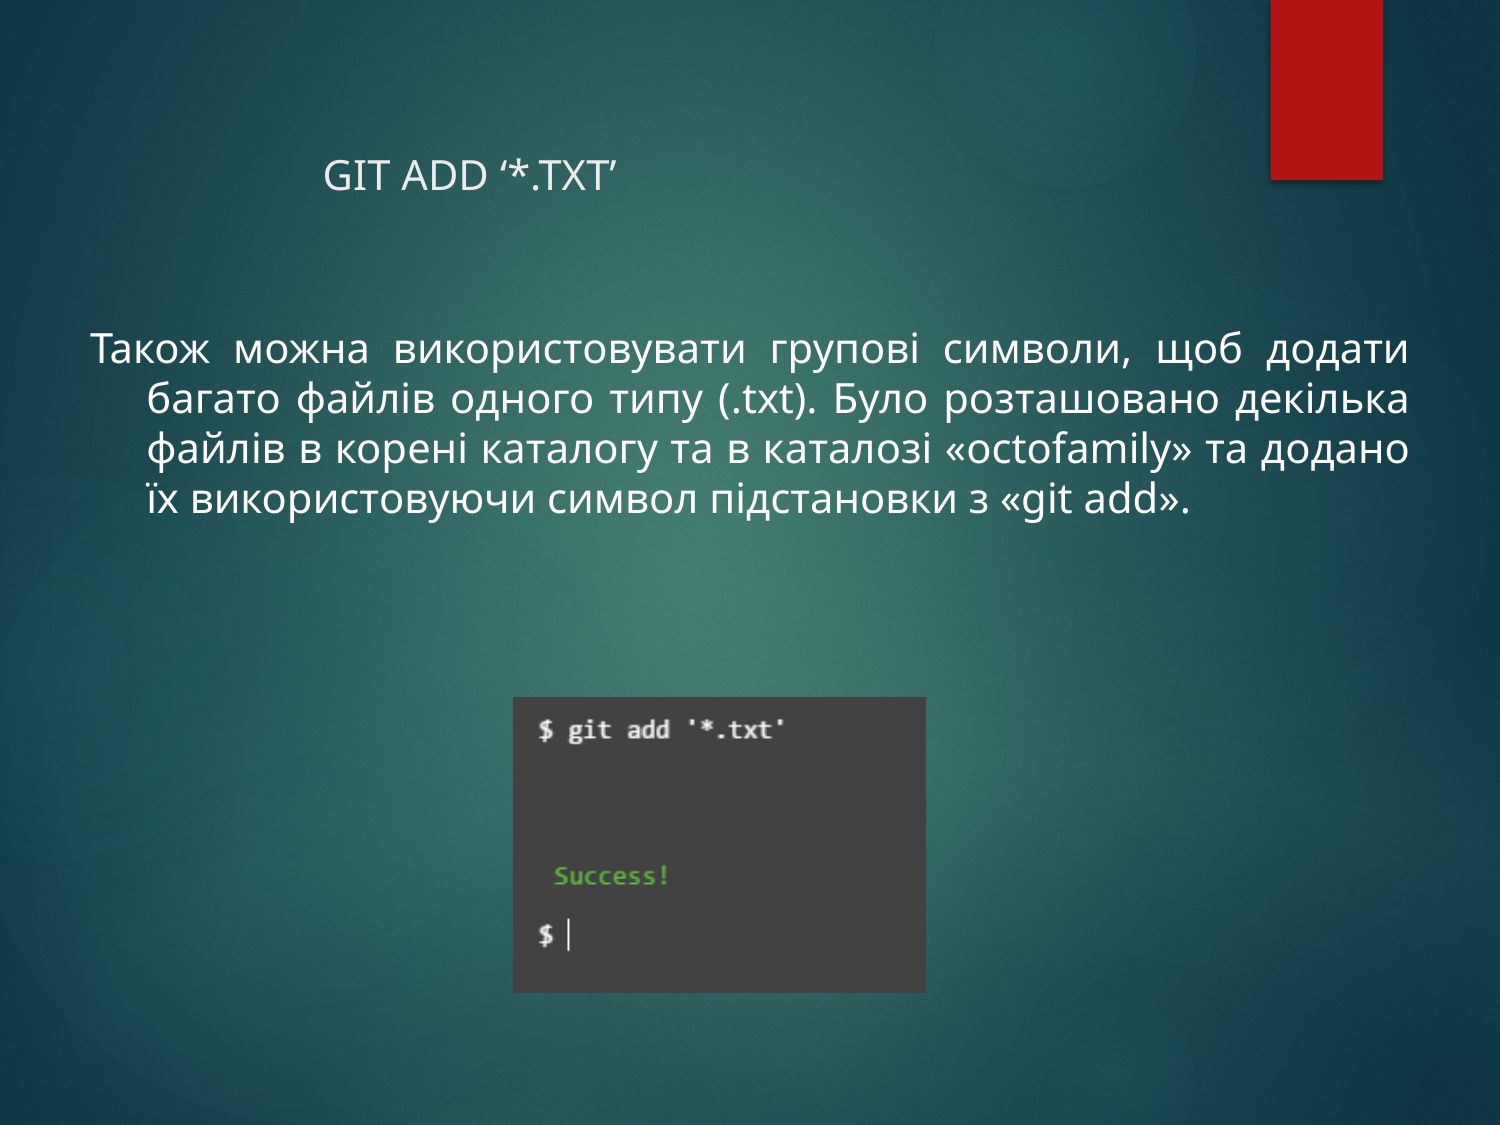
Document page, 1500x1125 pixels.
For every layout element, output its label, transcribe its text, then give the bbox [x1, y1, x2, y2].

picture [513, 697, 926, 993]
title GIT ADD ‘*.TXT’ [296, 121, 1203, 227]
list Також можна використовувати групові символи, щоб додати багато файлів одного типу (.txt). Було розташовано декілька файлів в корені каталогу та в каталозі «octofamily» та додано їх використовуючи символ підстановки з «git add». [75, 306, 1425, 1078]
